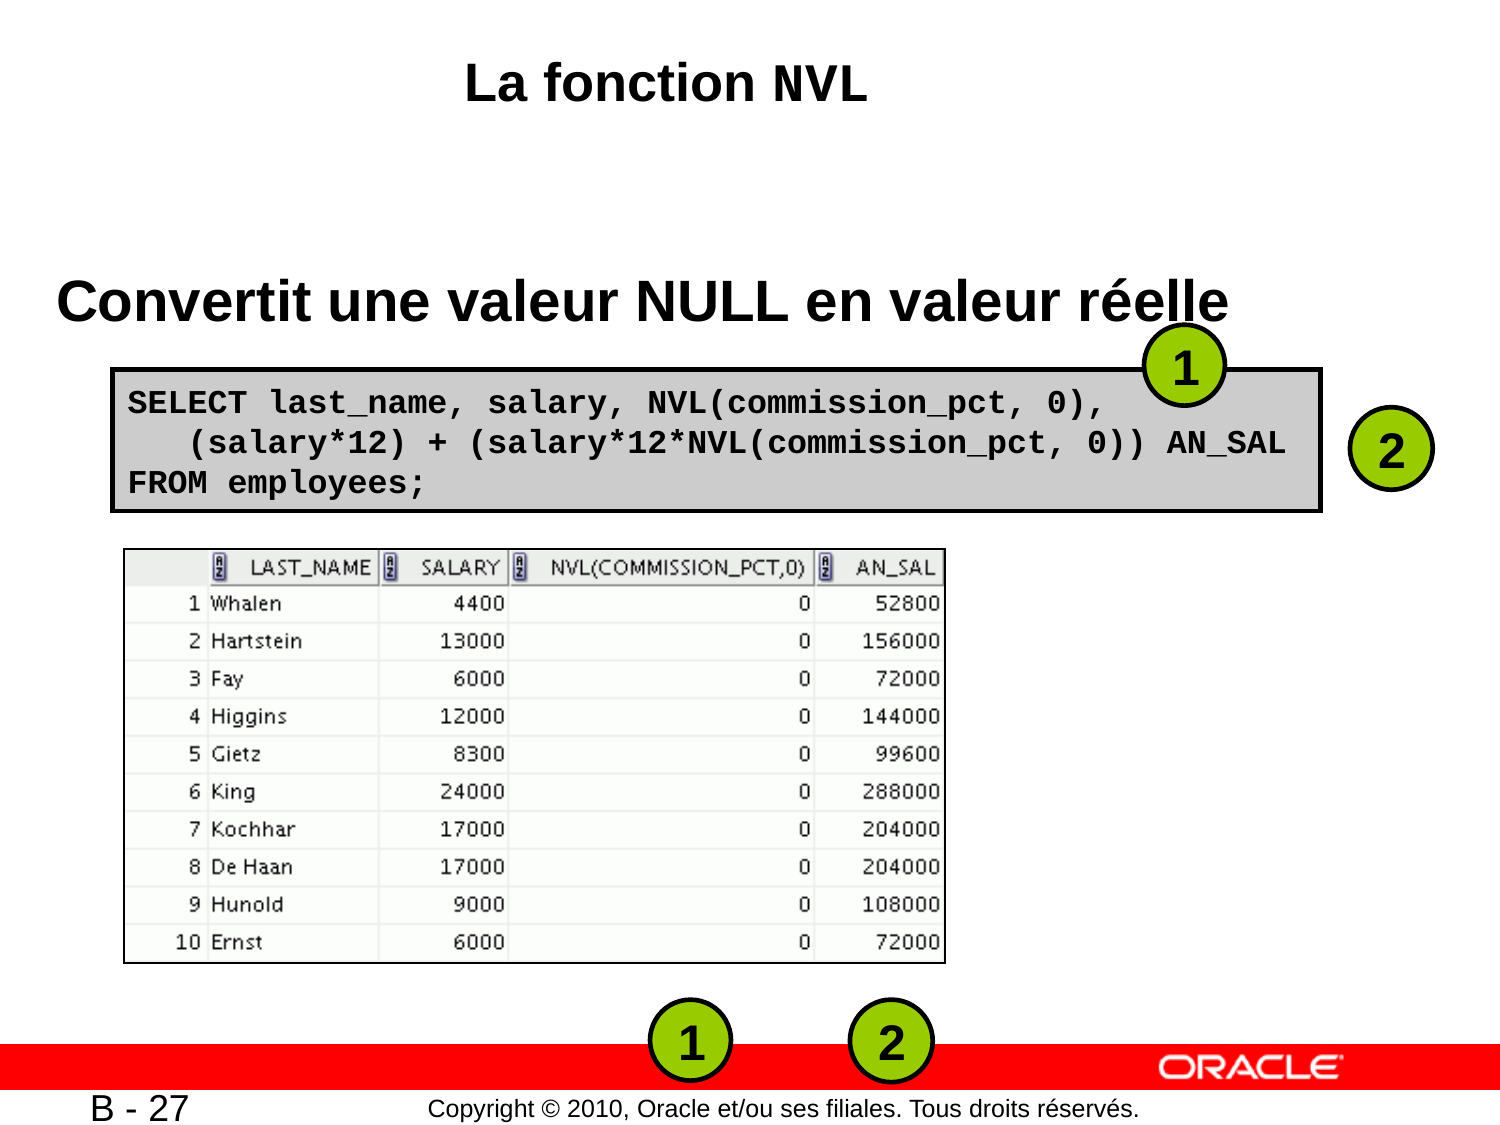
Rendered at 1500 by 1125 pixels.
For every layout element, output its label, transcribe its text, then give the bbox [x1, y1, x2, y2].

text_box SELECT last_name, salary, NVL(commission_pct, 0), (salary*12) + (salary*12*NVL(commission_pct, 0)) AN_SAL FROM employees; [112, 369, 1321, 512]
text_box 1 [1144, 341, 1225, 406]
text_box 2 [849, 999, 933, 1083]
text_box 2 [1349, 407, 1433, 490]
picture [124, 549, 945, 963]
picture [0, 1044, 1500, 1090]
text_box 1 [650, 999, 731, 1081]
text_box Convertit une valeur NULL en valeur réelle [41, 255, 1247, 341]
title La fonction NVL [0, 44, 1351, 233]
